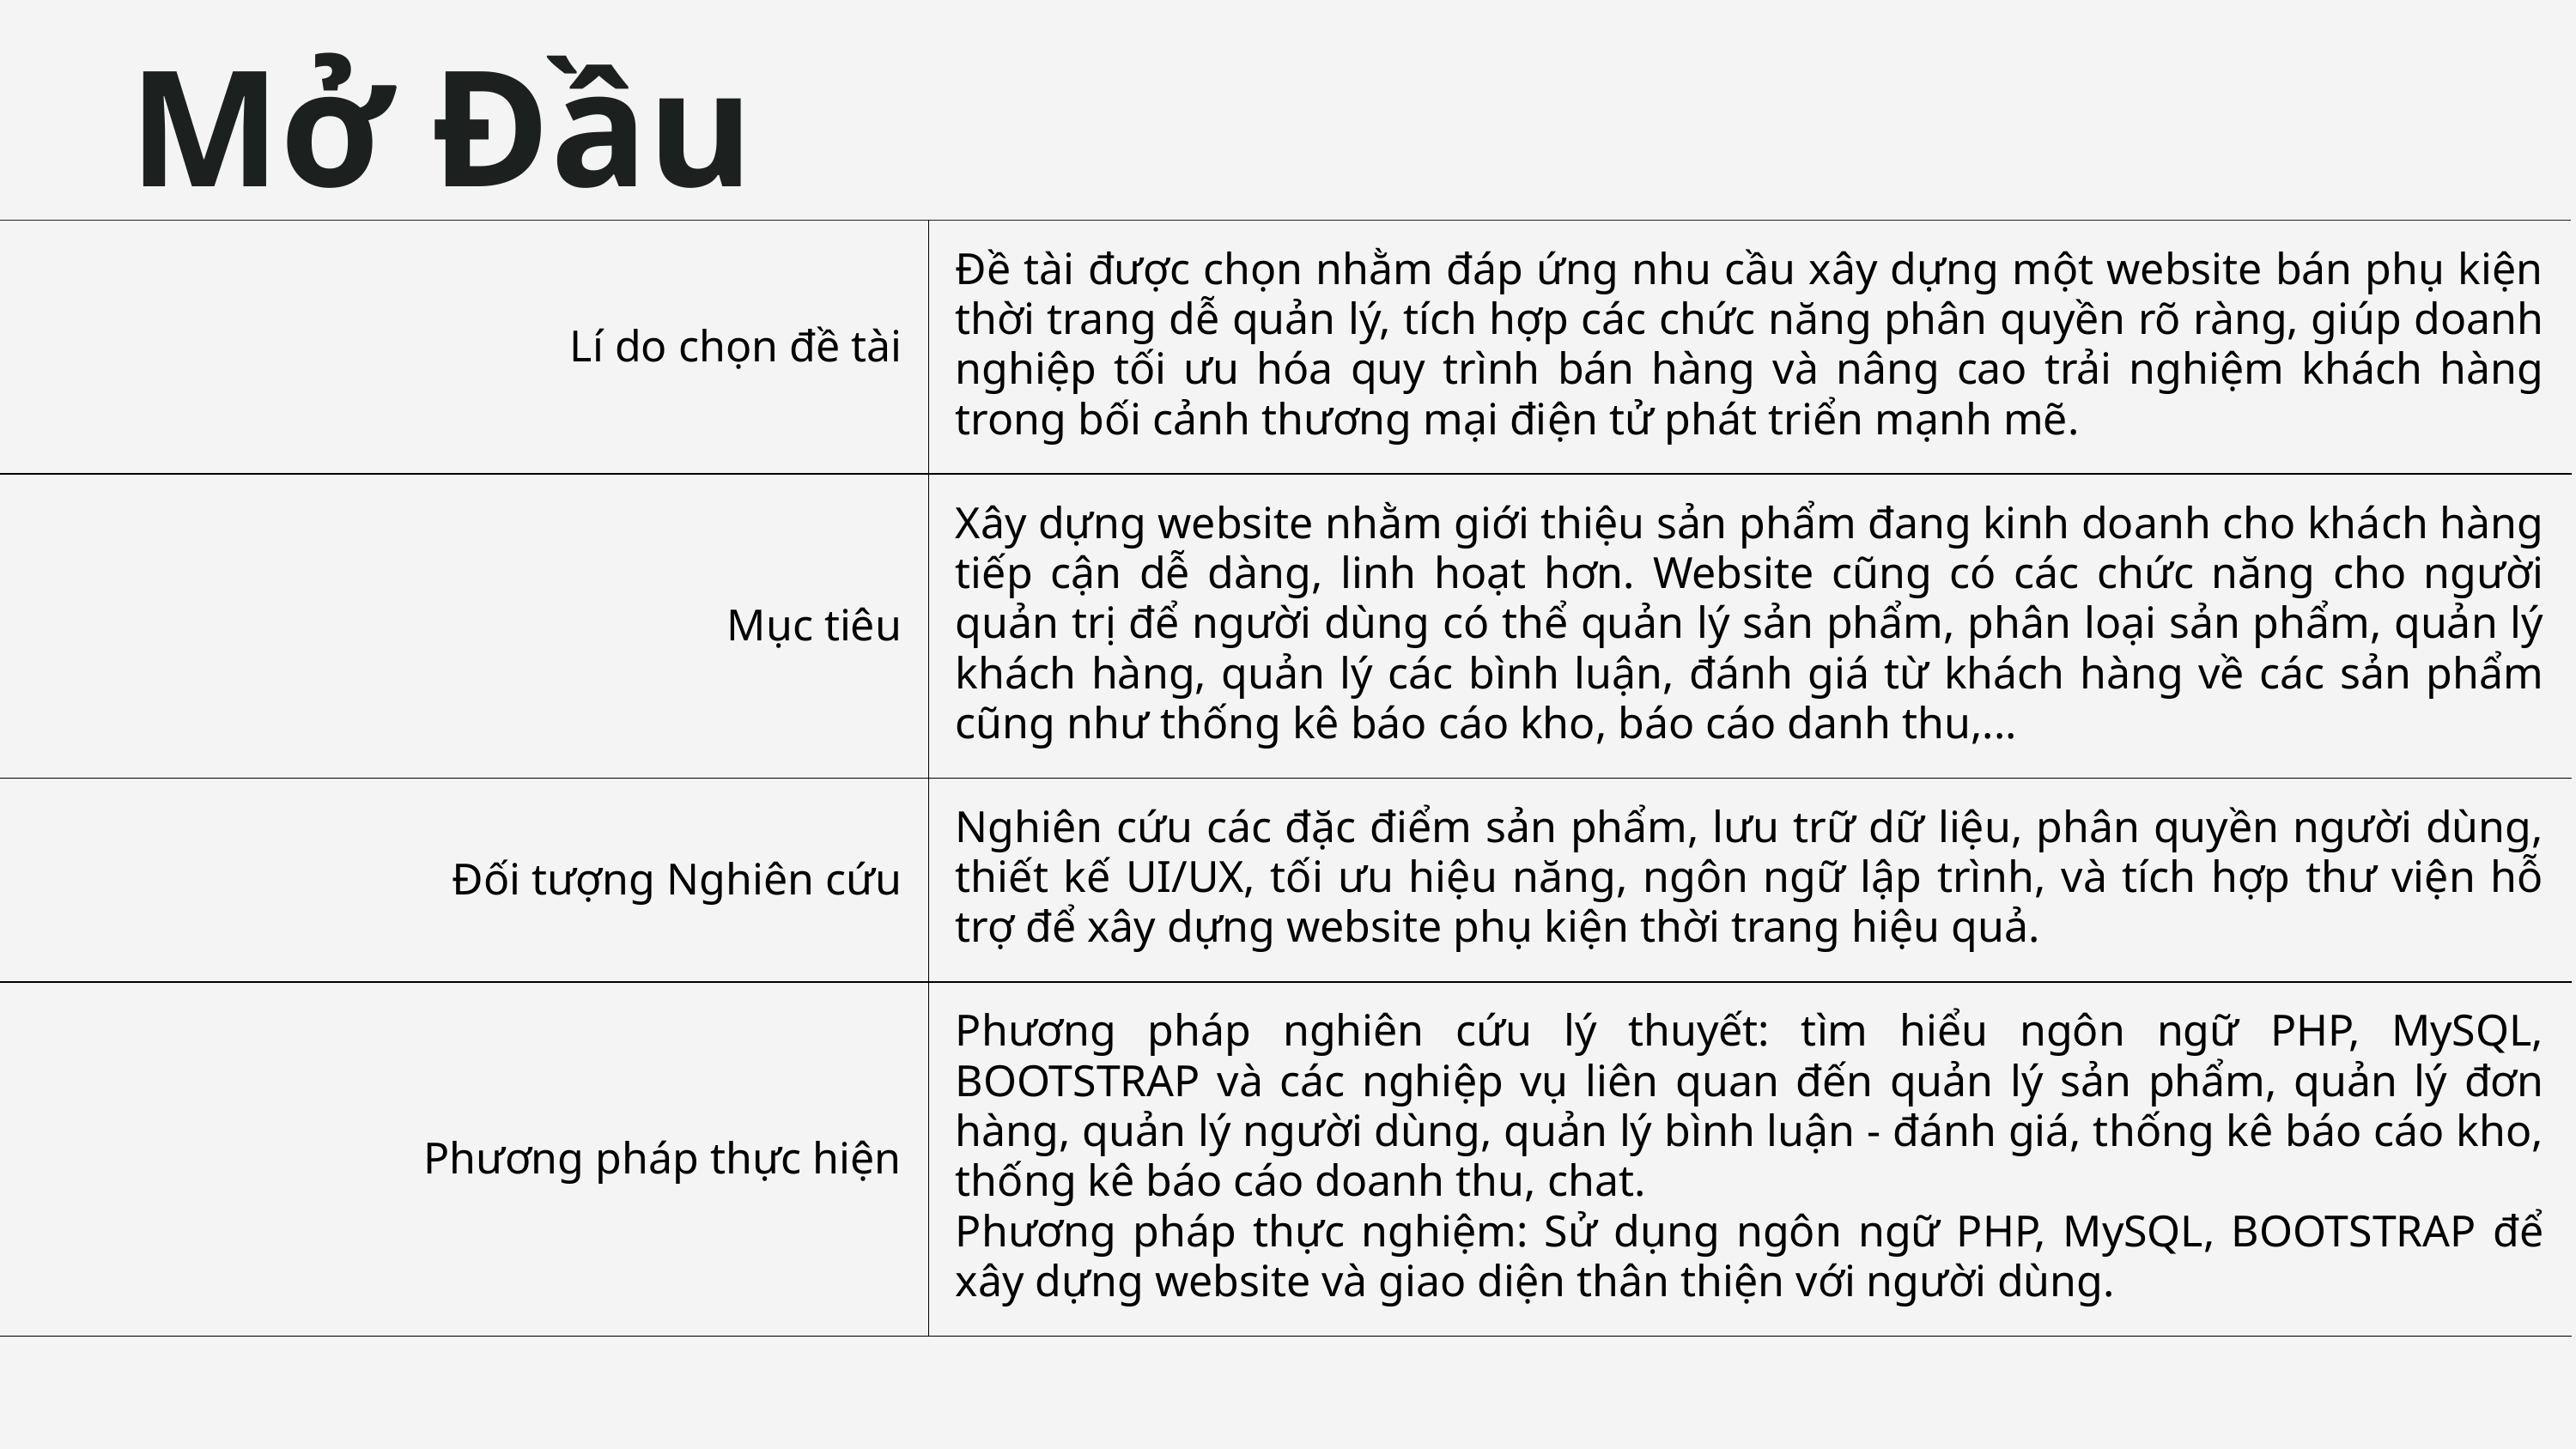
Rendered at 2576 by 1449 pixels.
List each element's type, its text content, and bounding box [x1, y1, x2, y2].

table_cell Đối tượng Nghiên cứu [0, 779, 928, 981]
table_cell Nghiên cứu các đặc điểm sản phẩm, lưu trữ dữ liệu, phân quyền người dùng, thiết kế UI/UX, tối ưu hiệu năng, ngôn ngữ lập trình, và tích hợp thư viện hỗ trợ để xây dựng website phụ kiện thời trang hiệu quả. [929, 779, 2571, 981]
table_cell Phương pháp nghiên cứu lý thuyết: tìm hiểu ngôn ngữ PHP, MySQL, BOOTSTRAP và các nghiệp vụ liên quan đến quản lý sản phẩm, quản lý đơn hàng, quản lý người dùng, quản lý bình luận - đánh giá, thống kê báo cáo kho, thống kê báo cáo doanh thu, chat. Phương pháp thực nghiệm: Sử dụng ngôn ngữ PHP, MySQL, BOOTSTRAP để xây dựng website và giao diện thân thiện với người dùng. [929, 983, 2571, 1336]
table_cell Mục tiêu [0, 475, 928, 778]
table_header Đề tài được chọn nhằm đáp ứng nhu cầu xây dựng một website bán phụ kiện thời trang dễ quản lý, tích hợp các chức năng phân quyền rõ ràng, giúp doanh nghiệp tối ưu hóa quy trình bán hàng và nâng cao trải nghiệm khách hàng trong bối cảnh thương mại điện tử phát triển mạnh mẽ. [929, 221, 2571, 473]
table_cell Xây dựng website nhằm giới thiệu sản phẩm đang kinh doanh cho khách hàng tiếp cận dễ dàng, linh hoạt hơn. Website cũng có các chức năng cho người quản trị để người dùng có thể quản lý sản phẩm, phân loại sản phẩm, quản lý khách hàng, quản lý các bình luận, đánh giá từ khách hàng về các sản phẩm cũng như thống kê báo cáo kho, báo cáo danh thu,... [929, 475, 2571, 778]
text_box Mở Đầu [128, 25, 1585, 219]
table_header Lí do chọn đề tài [0, 221, 928, 473]
table_cell Phương pháp thực hiện [0, 983, 928, 1336]
